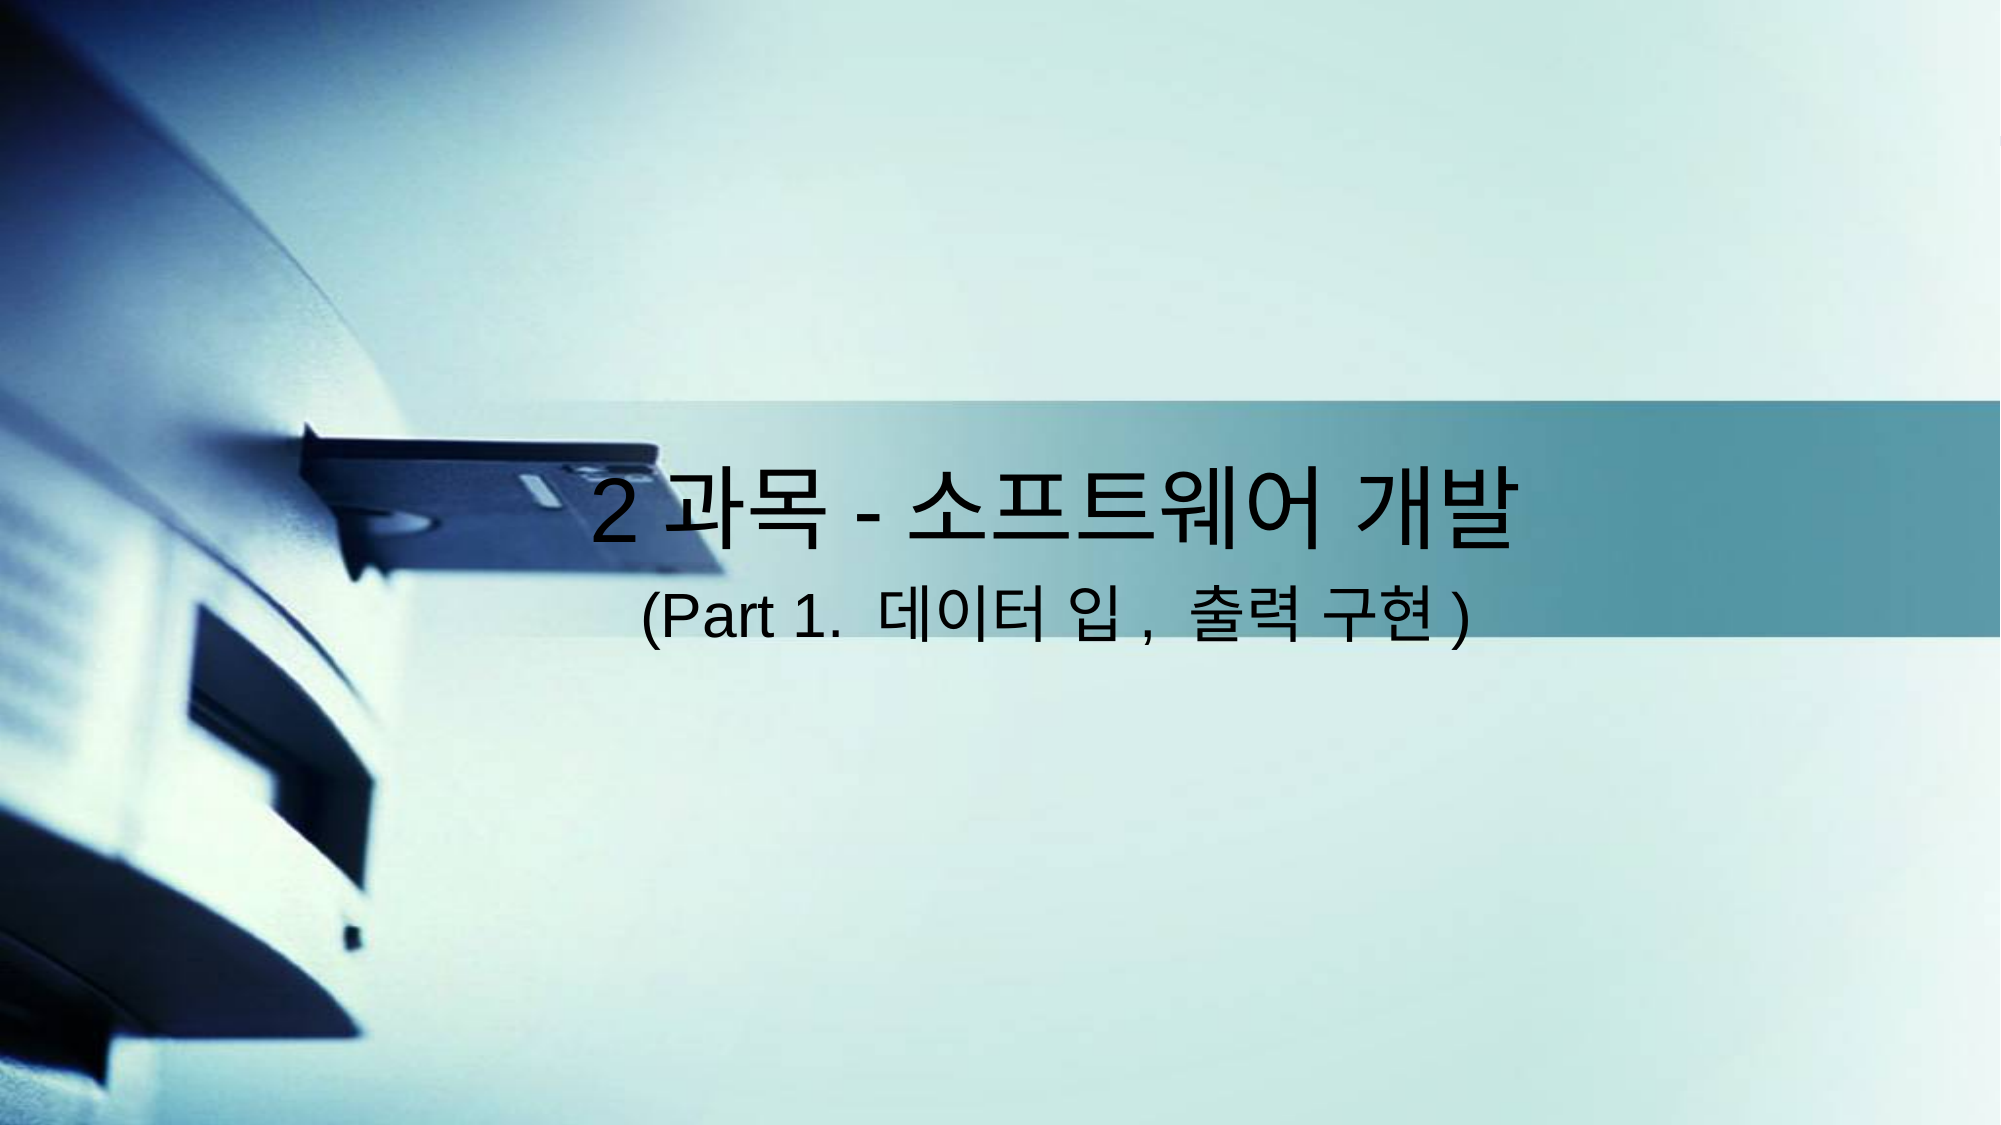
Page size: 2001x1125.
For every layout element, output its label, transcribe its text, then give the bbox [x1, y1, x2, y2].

picture [0, 0, 2000, 1125]
subtitle 2과목-소프트웨어 개발 (Part 1. 데이터 입, 출력 구현) [249, 456, 1863, 669]
